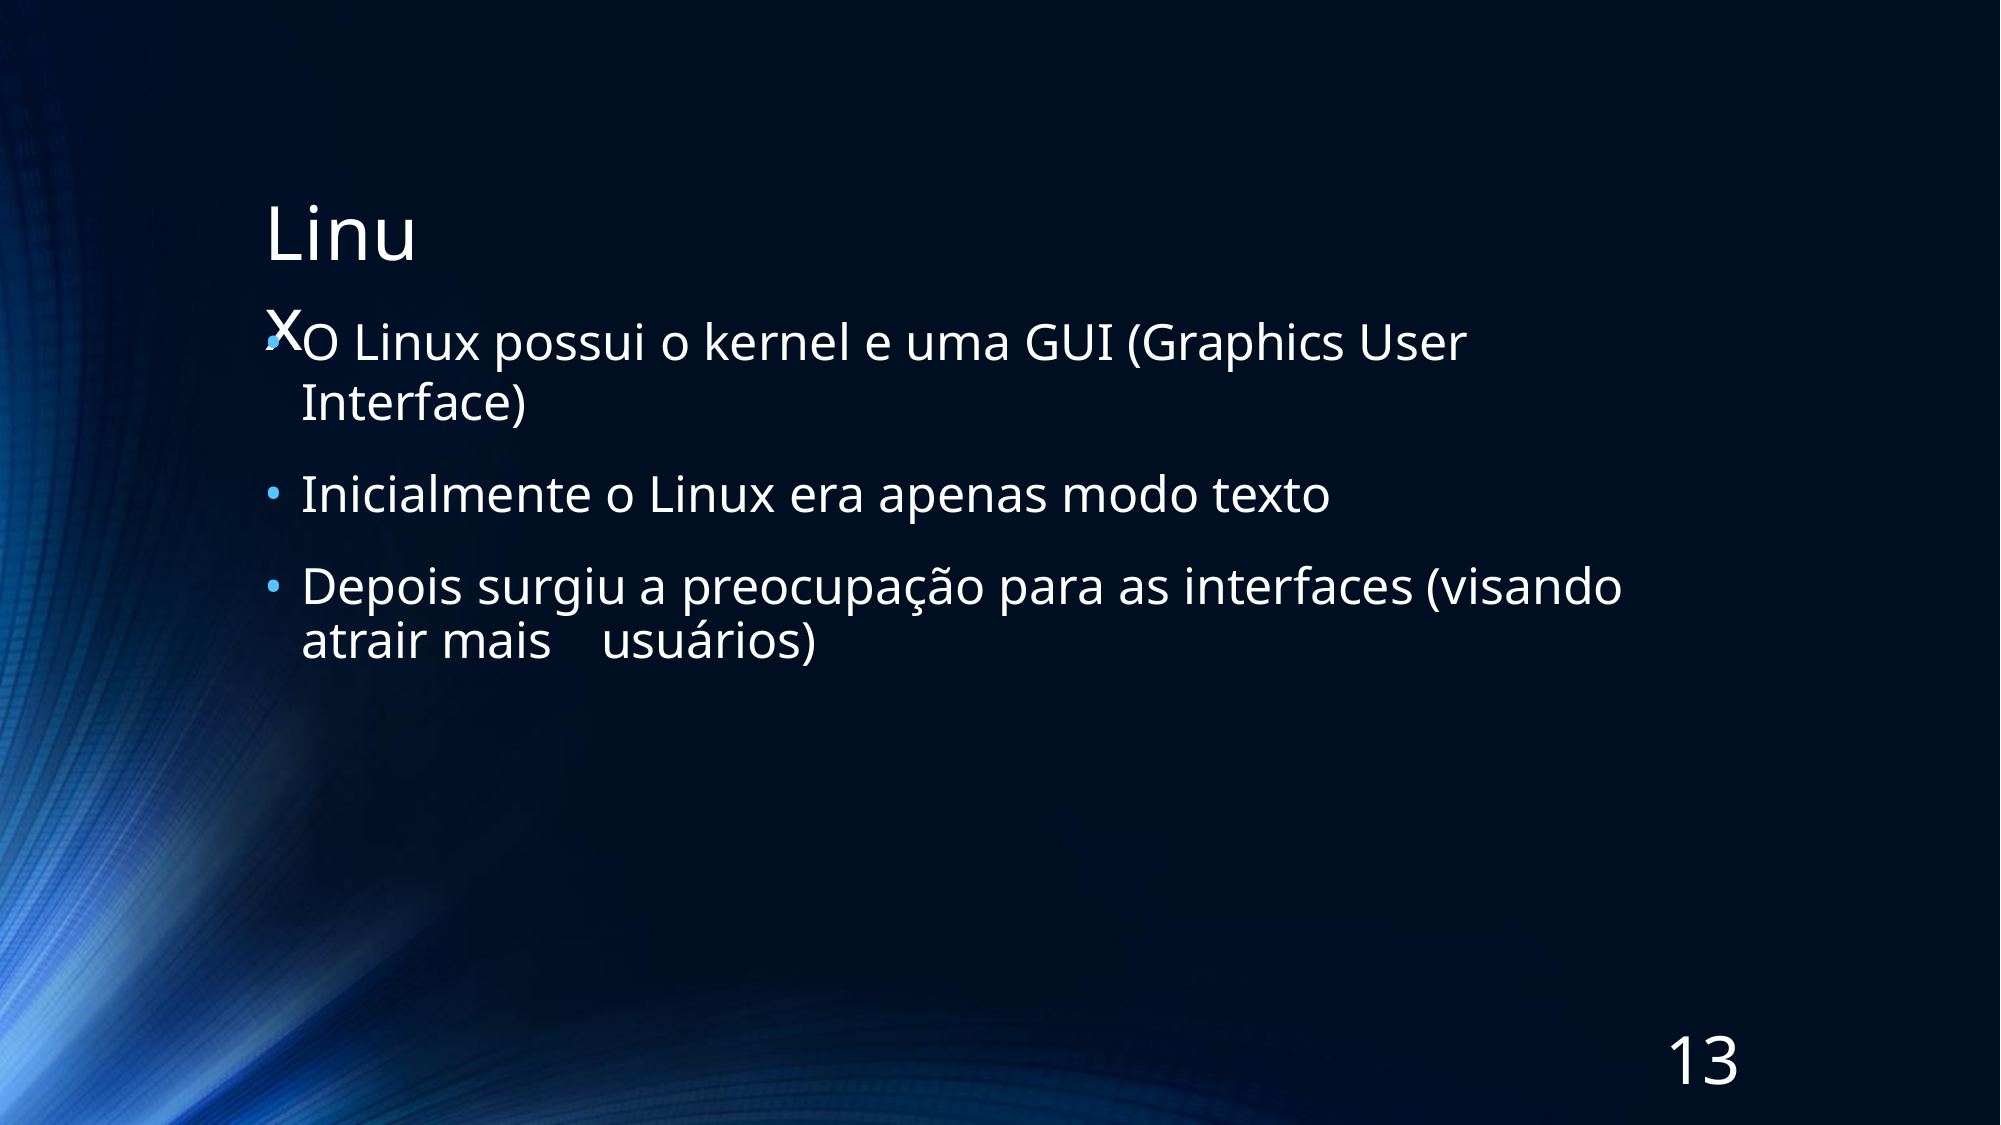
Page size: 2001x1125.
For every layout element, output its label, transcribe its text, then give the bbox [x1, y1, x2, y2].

title Linux [262, 183, 444, 277]
slide_number 13 [1663, 1043, 1744, 1125]
text_box O Linux possui o kernel e uma GUI (Graphics User Interface) Inicialmente o Linux era apenas modo texto Depois surgiu a preocupação para as interfaces (visando atrair mais usuários) [262, 277, 1679, 669]
picture [0, 0, 2000, 1125]
